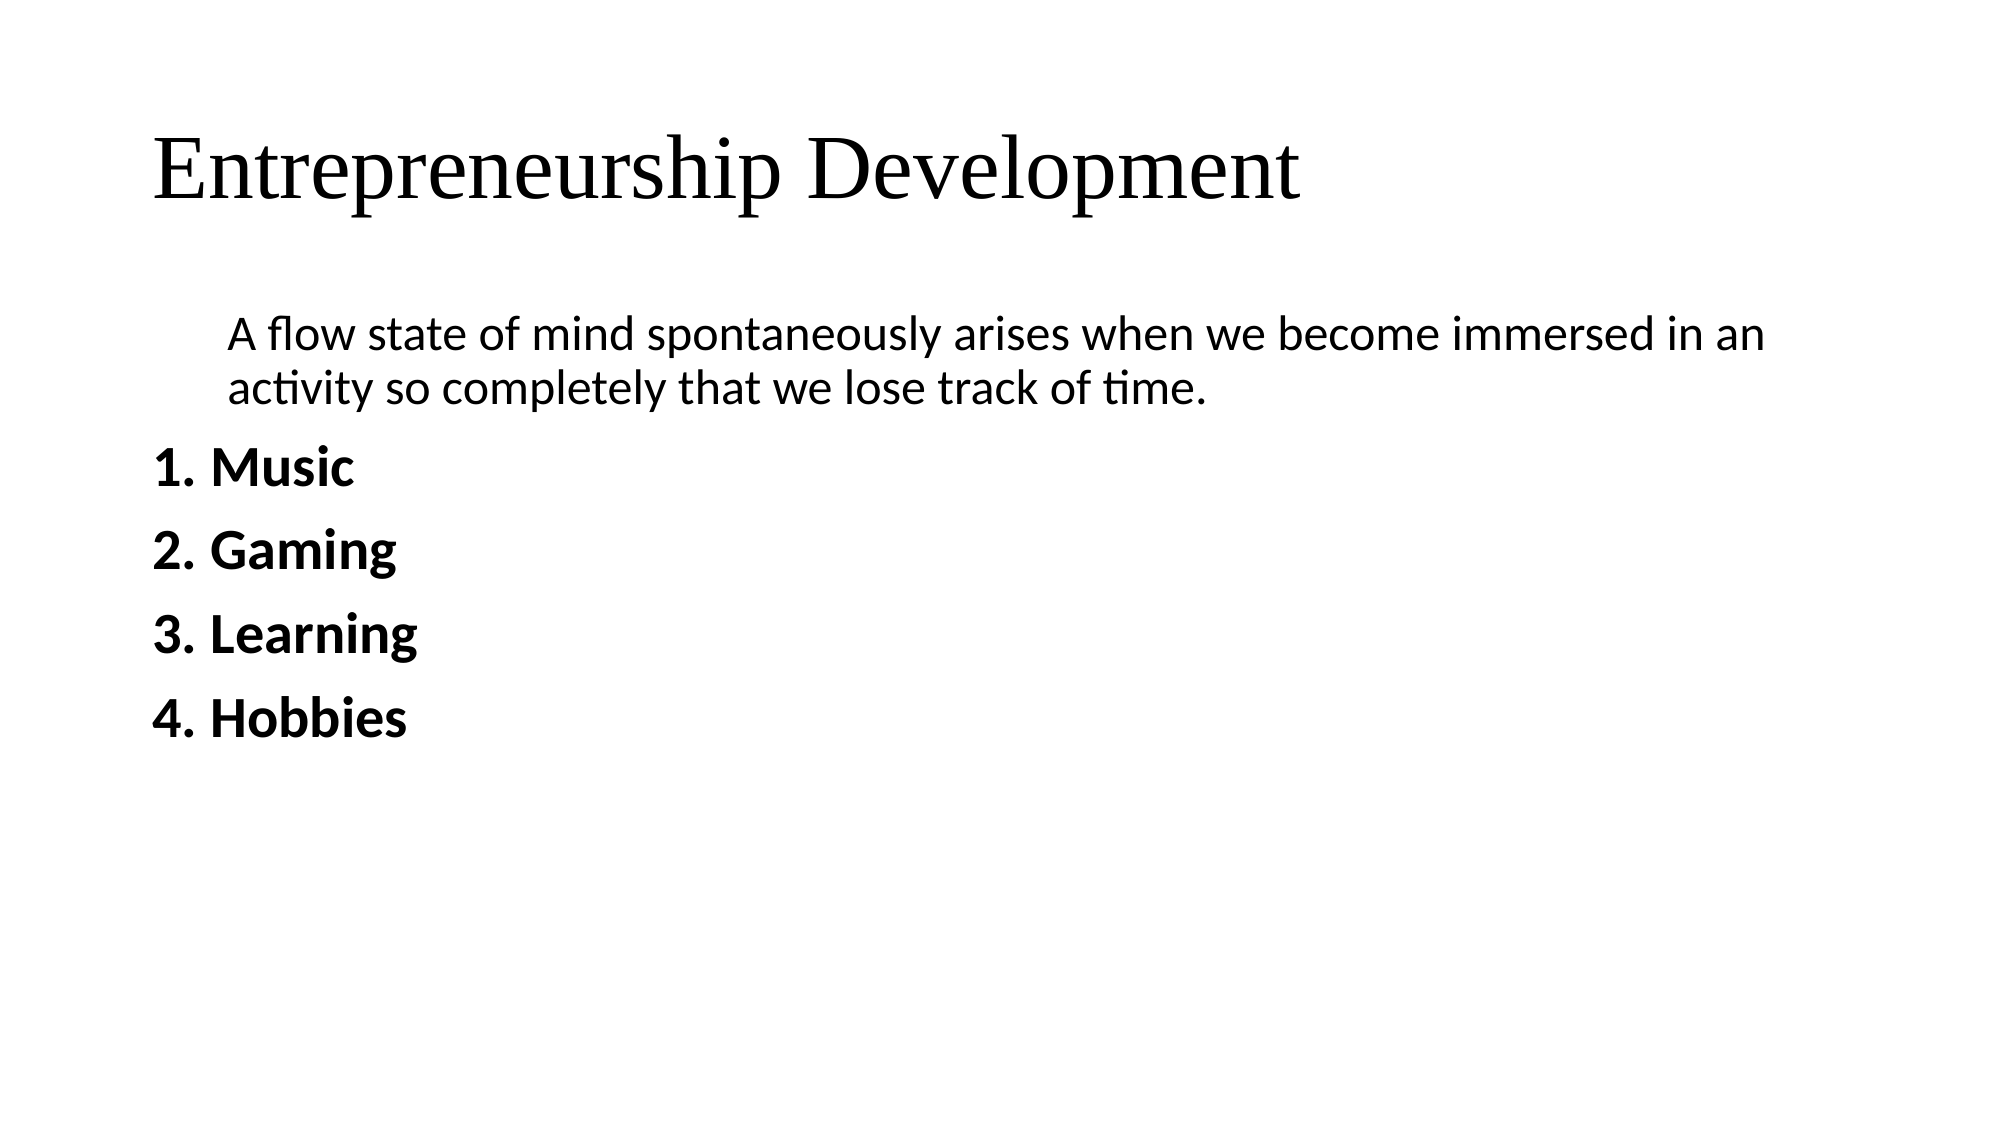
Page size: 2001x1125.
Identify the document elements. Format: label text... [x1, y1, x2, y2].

list A flow state of mind spontaneously arises when we become immersed in an activity so completely that we lose track of time. 1. Music 2. Gaming 3. Learning 4. Hobbies [137, 299, 1863, 1014]
title Entrepreneurship Development [137, 59, 1863, 278]
